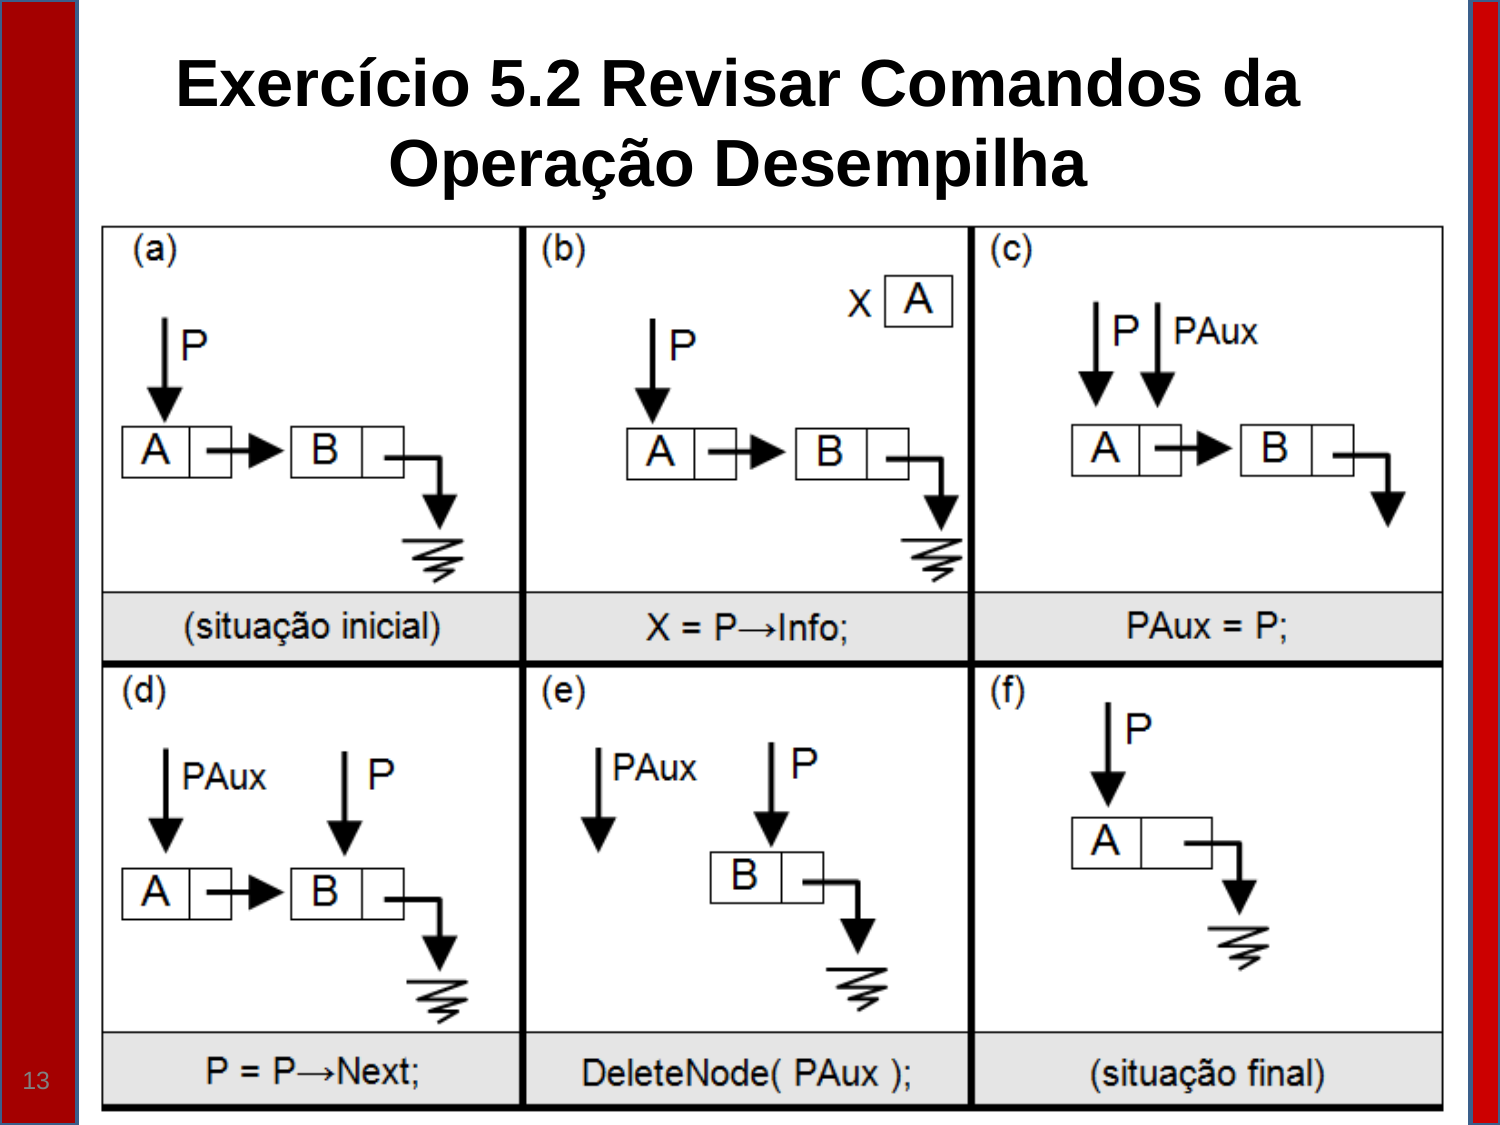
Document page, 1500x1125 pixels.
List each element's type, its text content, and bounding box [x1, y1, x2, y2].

picture [100, 219, 1454, 1120]
title Exercício 5.2 Revisar Comandos da Operação Desempilha [100, 30, 1376, 209]
